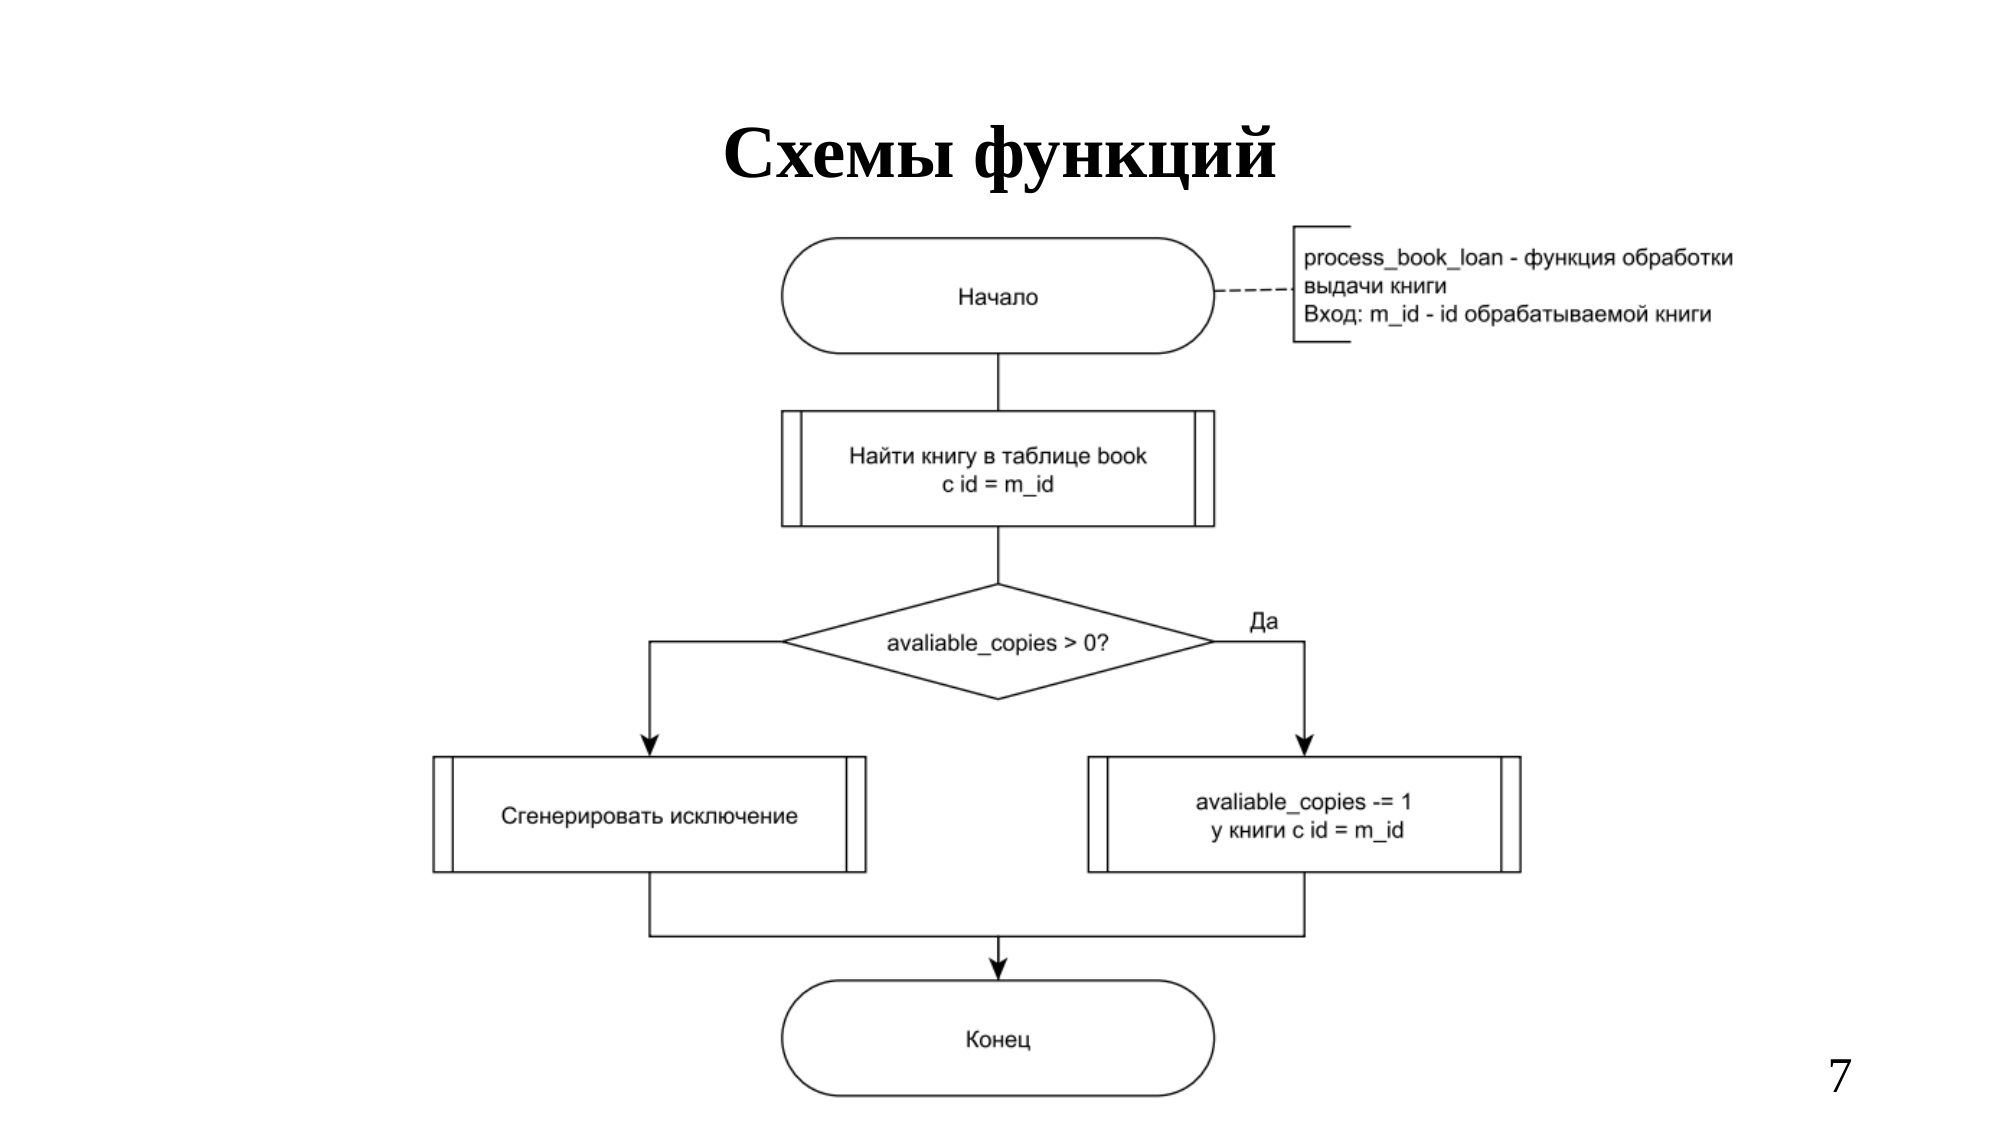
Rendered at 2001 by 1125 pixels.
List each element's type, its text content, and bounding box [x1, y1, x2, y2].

title Схемы функций [249, 92, 1750, 202]
slide_number 7 [1819, 1051, 1863, 1094]
picture [405, 197, 1781, 1125]
